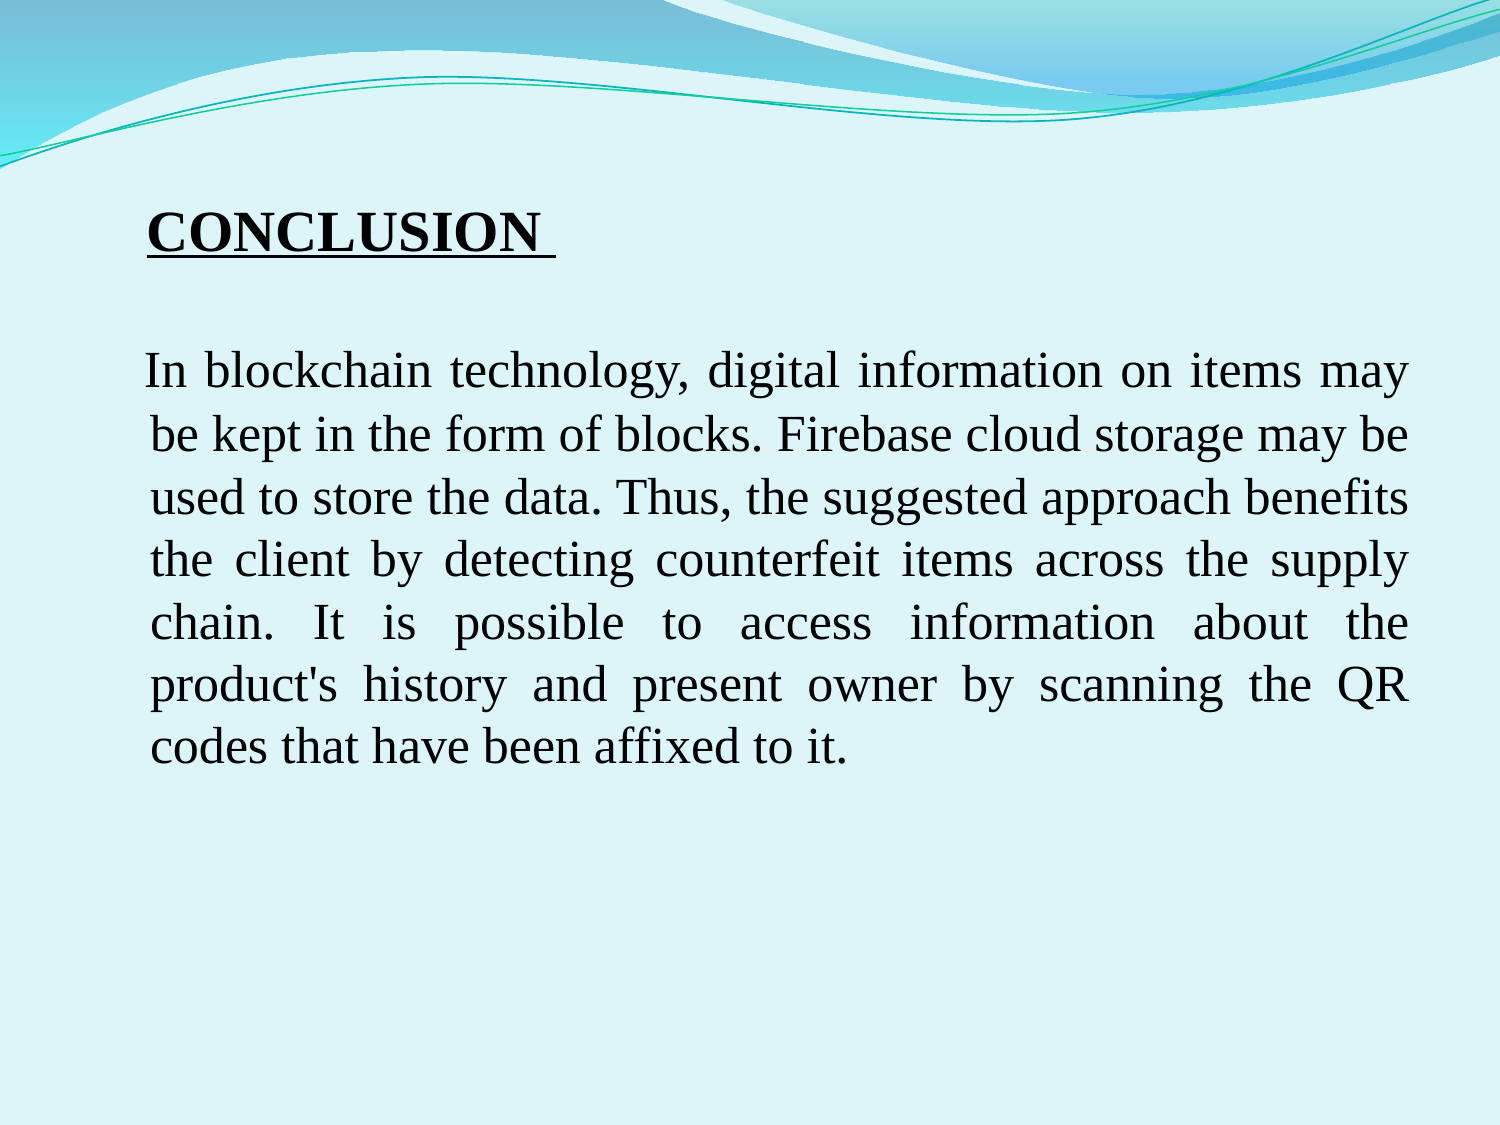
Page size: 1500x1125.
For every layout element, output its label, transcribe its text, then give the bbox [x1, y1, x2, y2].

list In blockchain technology, digital information on items may be kept in the form of blocks. Firebase cloud storage may be used to store the data. Thus, the suggested approach benefits the client by detecting counterfeit items across the supply chain. It is possible to access information about the product's history and present owner by scanning the QR codes that have been affixed to it. [75, 317, 1425, 1038]
title CONCLUSION [146, 115, 1425, 264]
